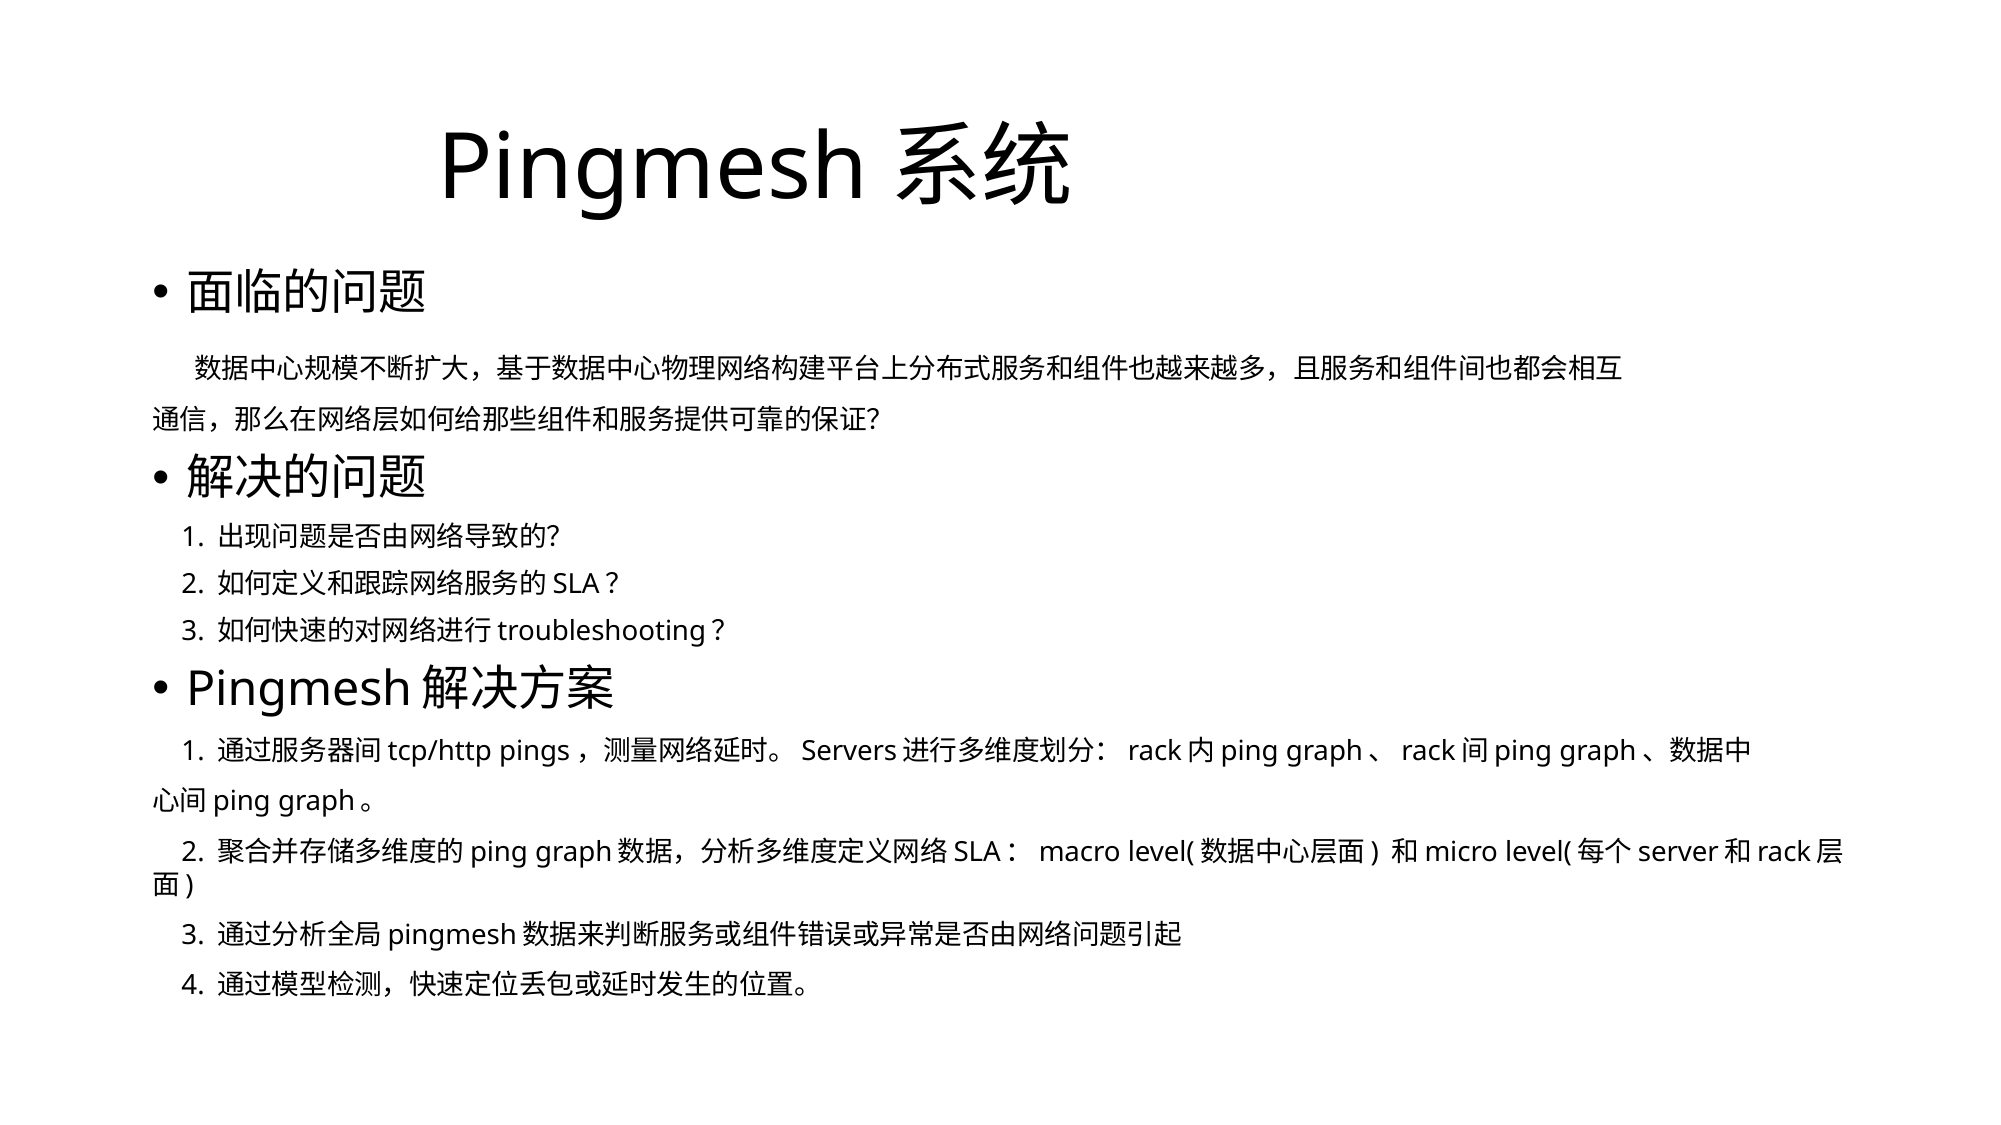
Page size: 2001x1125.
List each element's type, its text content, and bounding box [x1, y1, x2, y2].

list 面临的问题 数据中心规模不断扩大，基于数据中心物理网络构建平台上分布式服务和组件也越来越多，且服务和组件间也都会相互 通信，那么在网络层如何给那些组件和服务提供可靠的保证？ 解决的问题 1. 出现问题是否由网络导致的？ 2. 如何定义和跟踪网络服务的SLA？ 3. 如何快速的对网络进行troubleshooting？ Pingmesh解决方案 1. 通过服务器间tcp/http pings，测量网络延时。Servers进行多维度划分：rack内ping graph、rack间ping graph、数据中 心间ping graph。 2. 聚合并存储多维度的ping graph数据，分析多维度定义网络SLA：macro level(数据中心层面) 和micro level(每个server和rack层面) 3. 通过分析全局pingmesh数据来判断服务或组件错误或异常是否由网络问题引起 4. 通过模型检测，快速定位丢包或延时发生的位置。 [137, 260, 1863, 1014]
title Pingmesh系统 [137, 59, 1863, 260]
